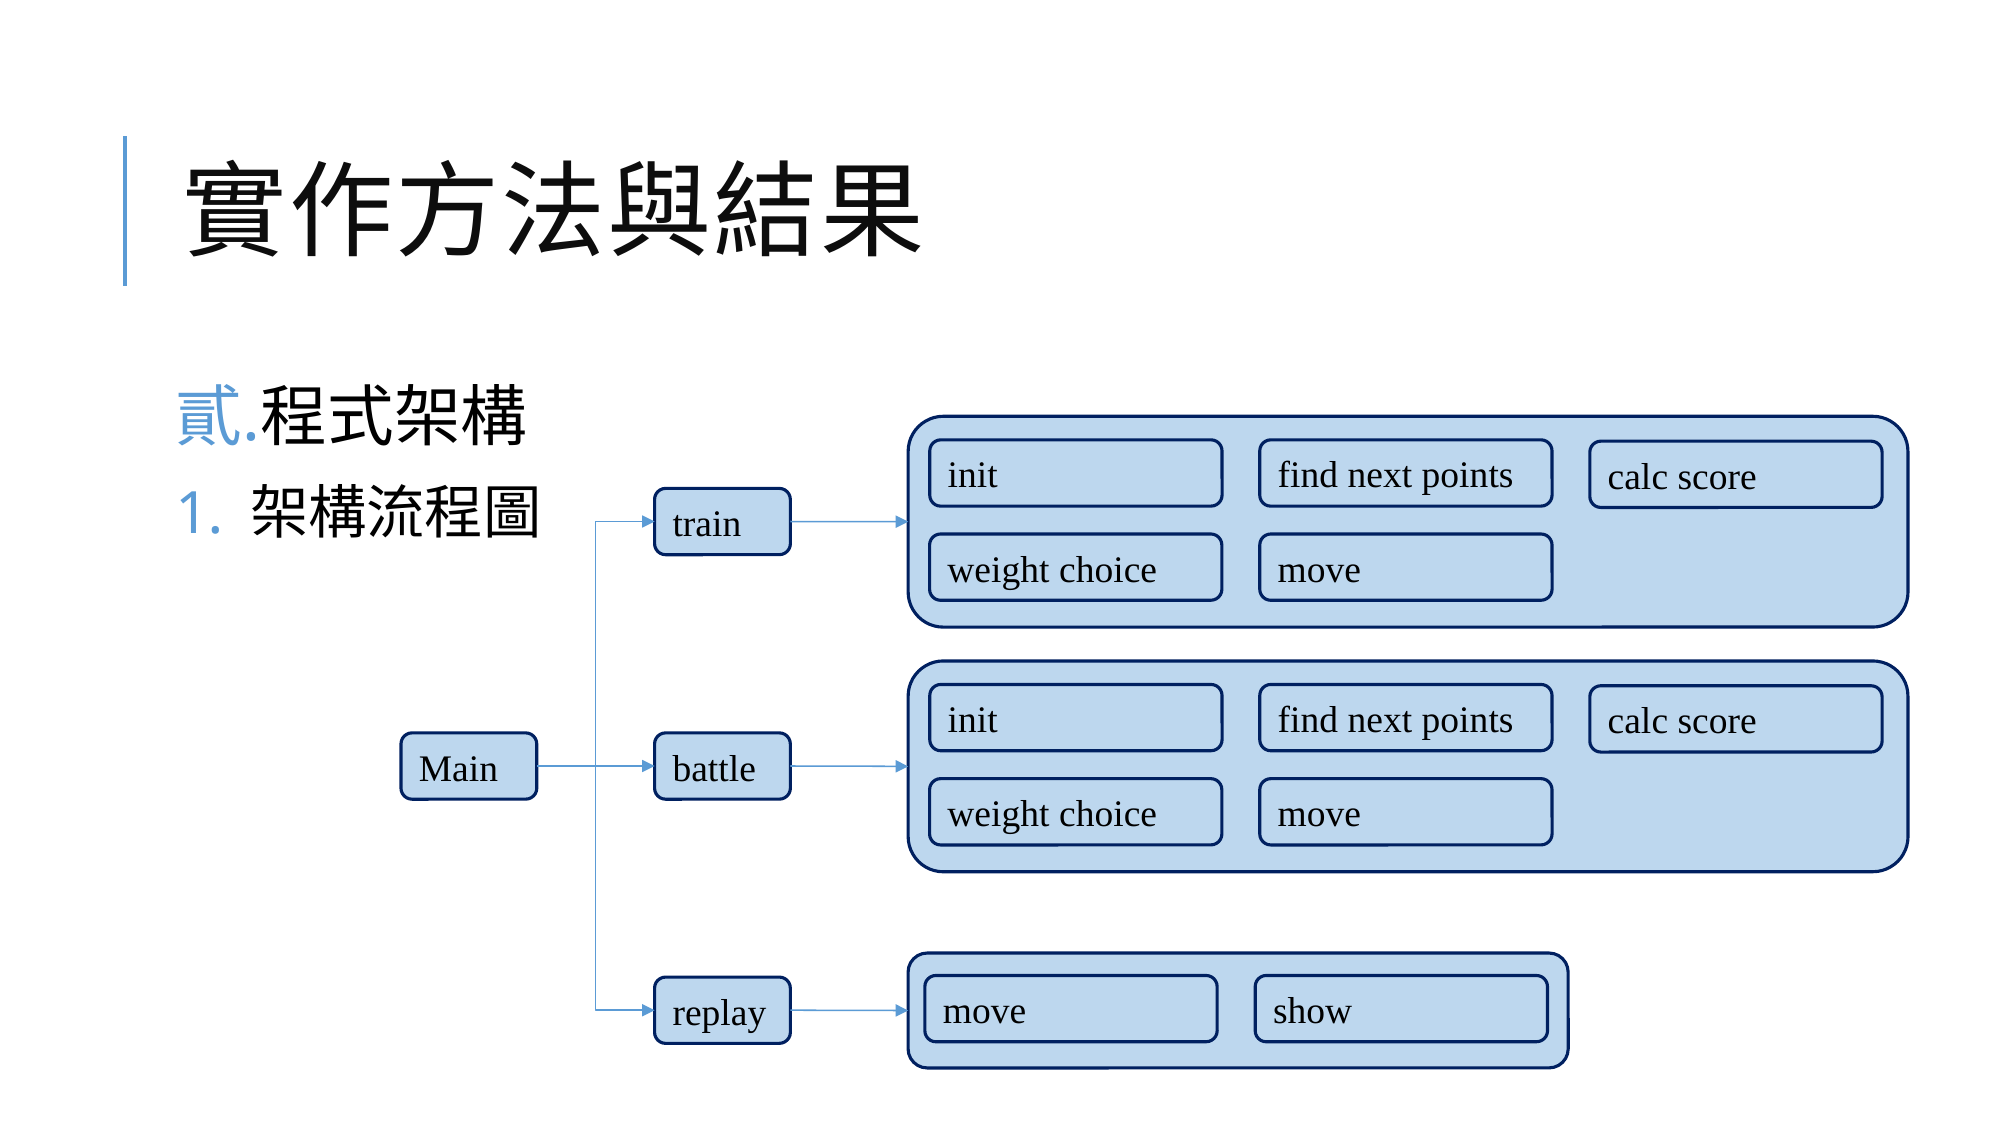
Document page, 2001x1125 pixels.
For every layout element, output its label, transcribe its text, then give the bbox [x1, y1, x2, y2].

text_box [400, 416, 1909, 1069]
title 實作方法與結果 [168, 96, 1763, 342]
list 程式架構 架構流程圖 [168, 375, 1763, 1035]
